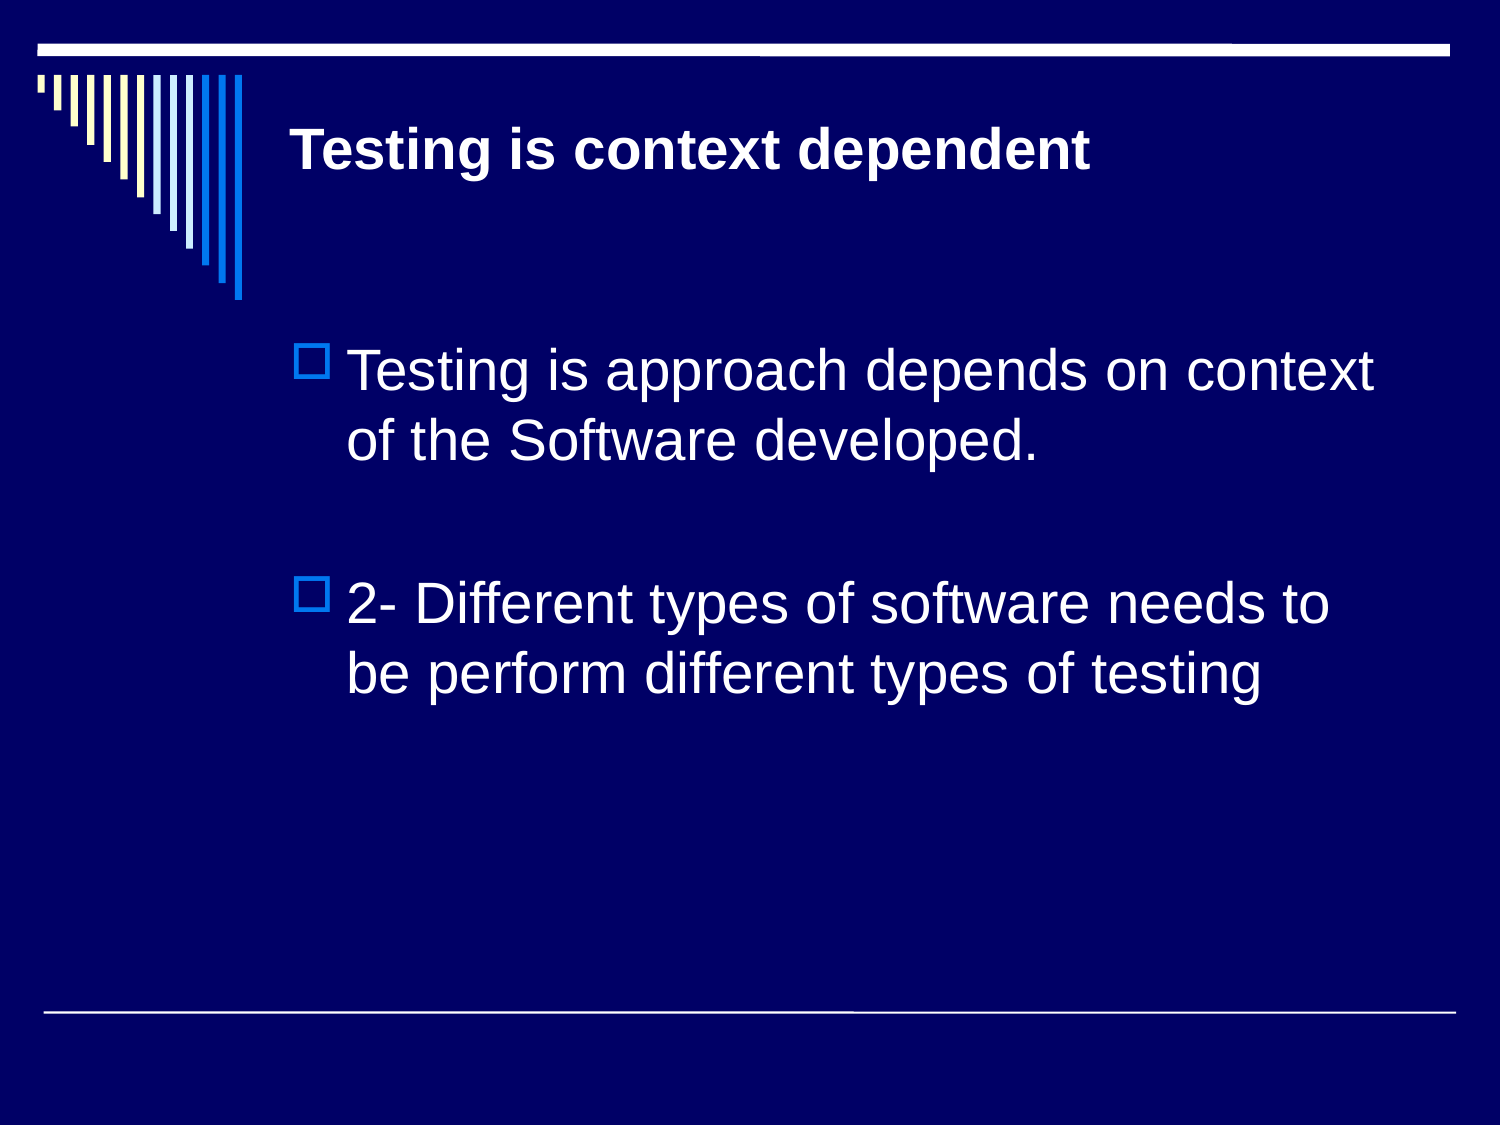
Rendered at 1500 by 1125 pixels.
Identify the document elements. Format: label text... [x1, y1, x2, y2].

list Testing is approach depends on context of the Software developed. 2- Different types of software needs to be perform different types of testing [274, 324, 1426, 1001]
title Testing is context dependent [274, 74, 1426, 288]
